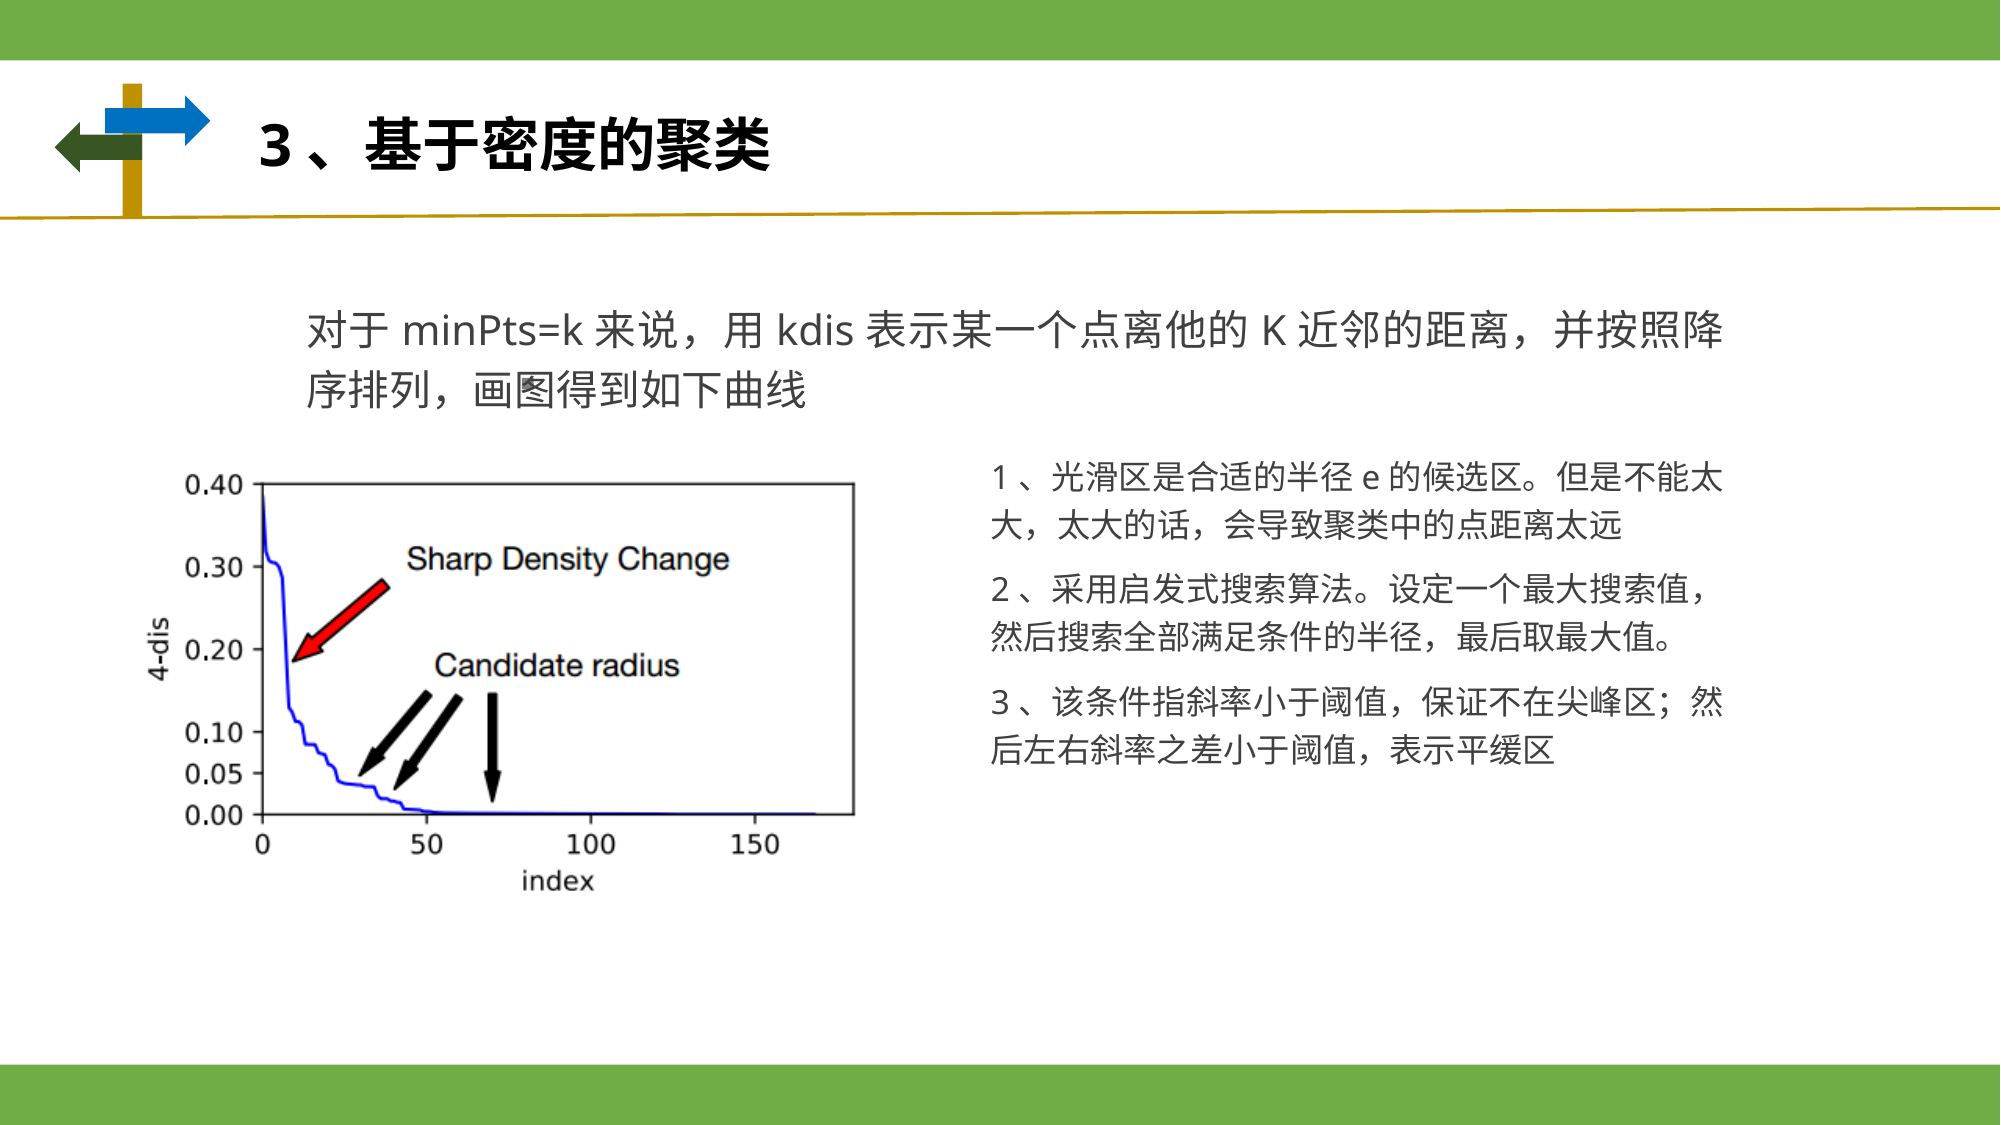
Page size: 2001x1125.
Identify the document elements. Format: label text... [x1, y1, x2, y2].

picture [142, 440, 929, 916]
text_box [0, 208, 2000, 219]
text_box 1、光滑区是合适的半径e的候选区。但是不能太大，太大的话，会导致聚类中的点距离太远 2、采用启发式搜索算法。设定一个最大搜索值，然后搜索全部满足条件的半径，最后取最大值。 3、该条件指斜率小于阈值，保证不在尖峰区；然后左右斜率之差小于阈值，表示平缓区 [976, 440, 1739, 833]
text_box [53, 119, 144, 176]
text_box [122, 161, 143, 208]
text_box 3、基于密度的聚类 [244, 100, 787, 186]
text_box 对于minPts=k来说，用kdis表示某一个点离他的K近邻的距离，并按照降序排列，画图得到如下曲线 [291, 286, 1739, 422]
text_box [104, 92, 212, 149]
text_box [122, 83, 143, 106]
